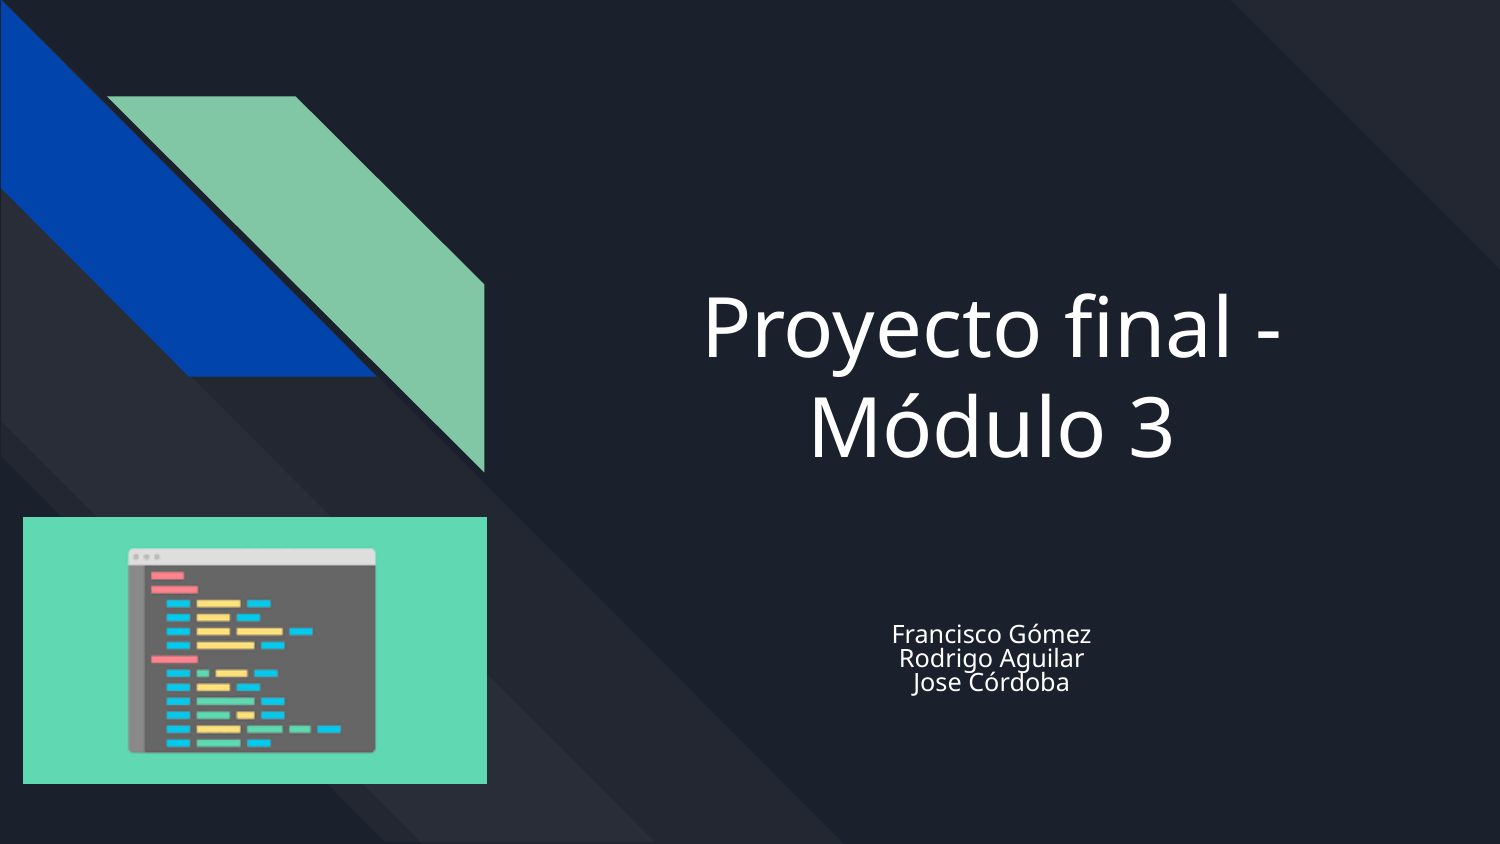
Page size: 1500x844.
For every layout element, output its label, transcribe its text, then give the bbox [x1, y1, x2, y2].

title Proyecto final - Módulo 3 [580, 258, 1404, 518]
picture [23, 517, 487, 784]
subtitle Francisco Gómez Rodrigo Aguilar Jose Córdoba [643, 609, 1341, 693]
